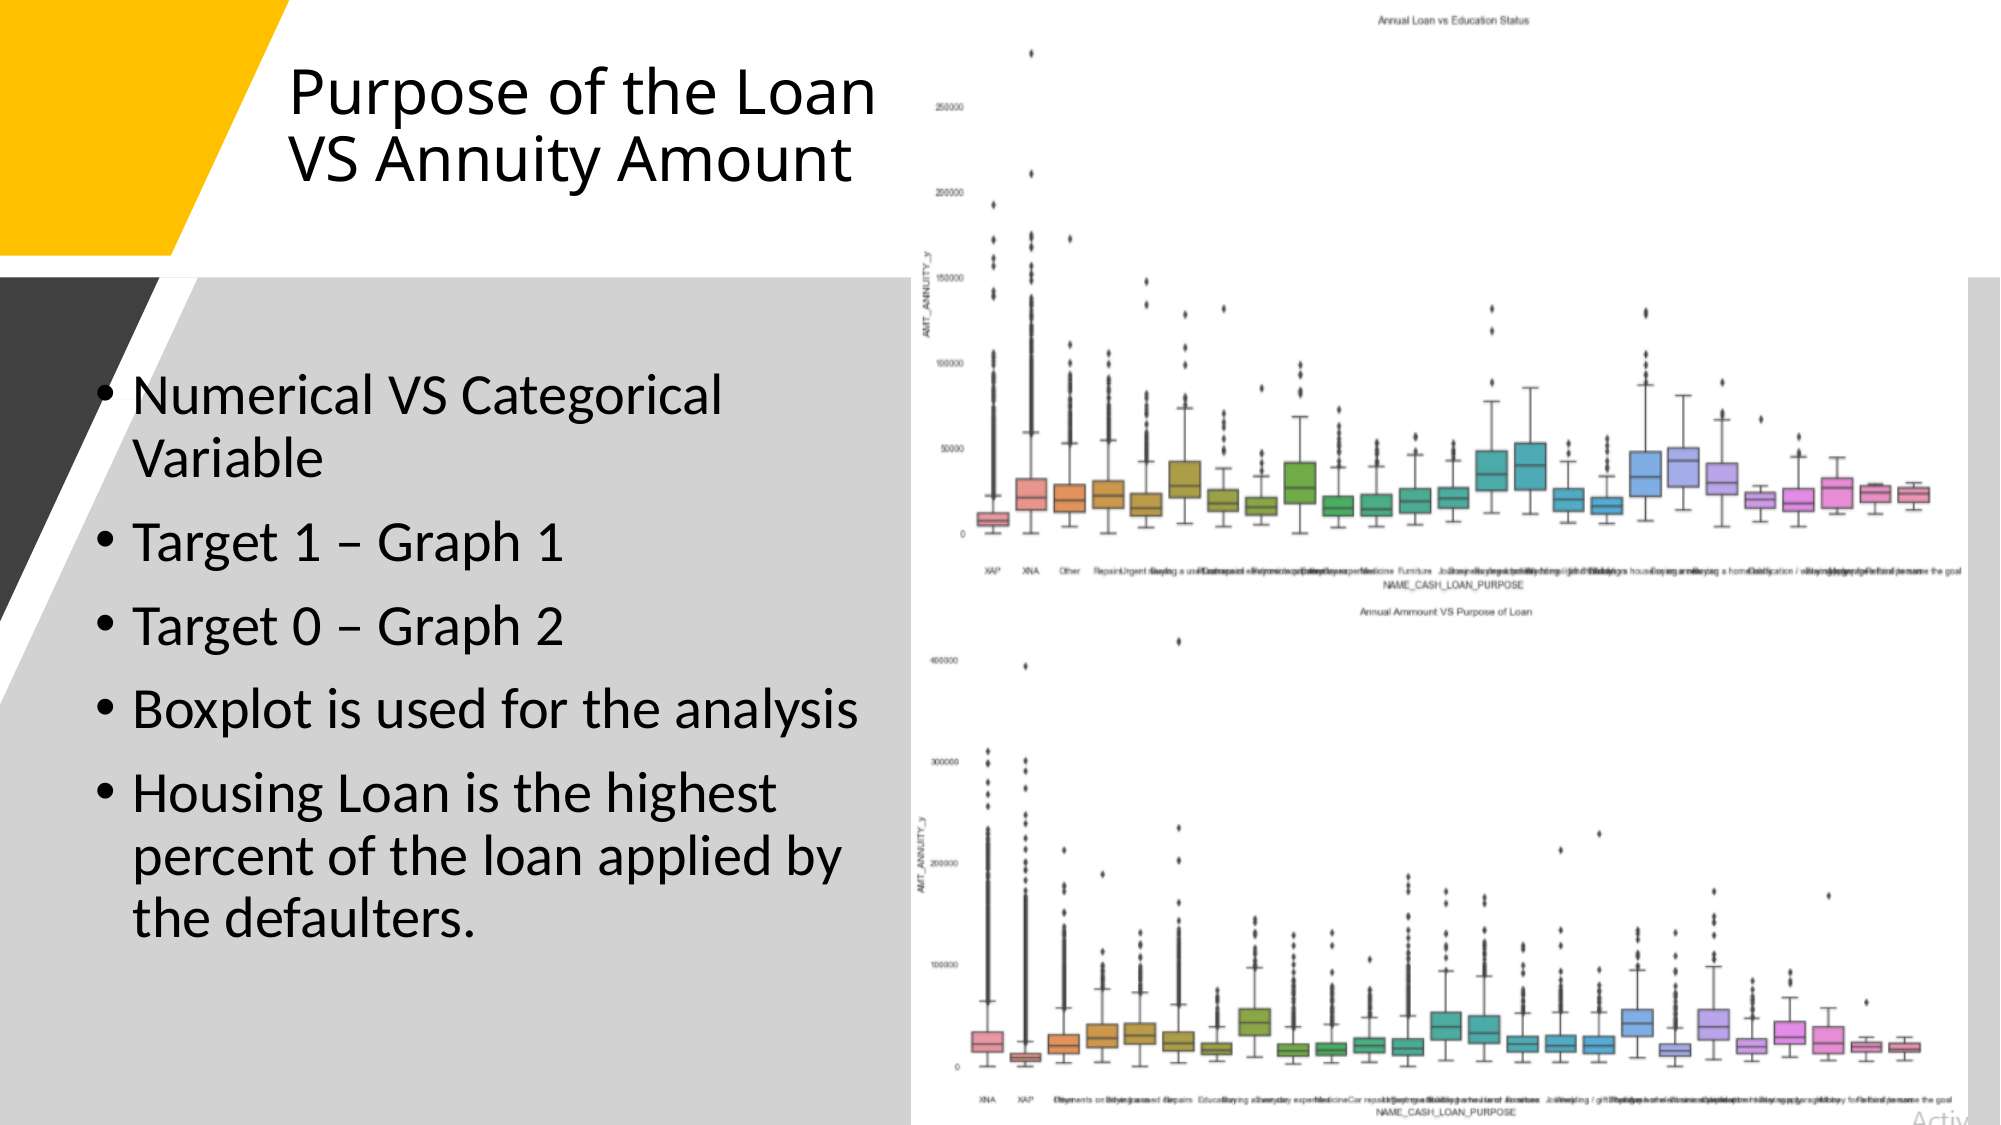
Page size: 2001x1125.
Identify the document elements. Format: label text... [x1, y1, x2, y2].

list Numerical VS Categorical Variable Target 1 – Graph 1 Target 0 – Graph 2 Boxplot is used for the analysis Housing Loan is the highest percent of the loan applied by the defaulters. [80, 356, 879, 1020]
text_box [0, 276, 162, 622]
text_box [1968, 276, 2000, 1125]
text_box [0, 0, 291, 257]
title Purpose of the Loan VS Annuity Amount [273, 30, 911, 226]
text_box [0, 276, 911, 1125]
picture [911, 4, 1968, 1125]
